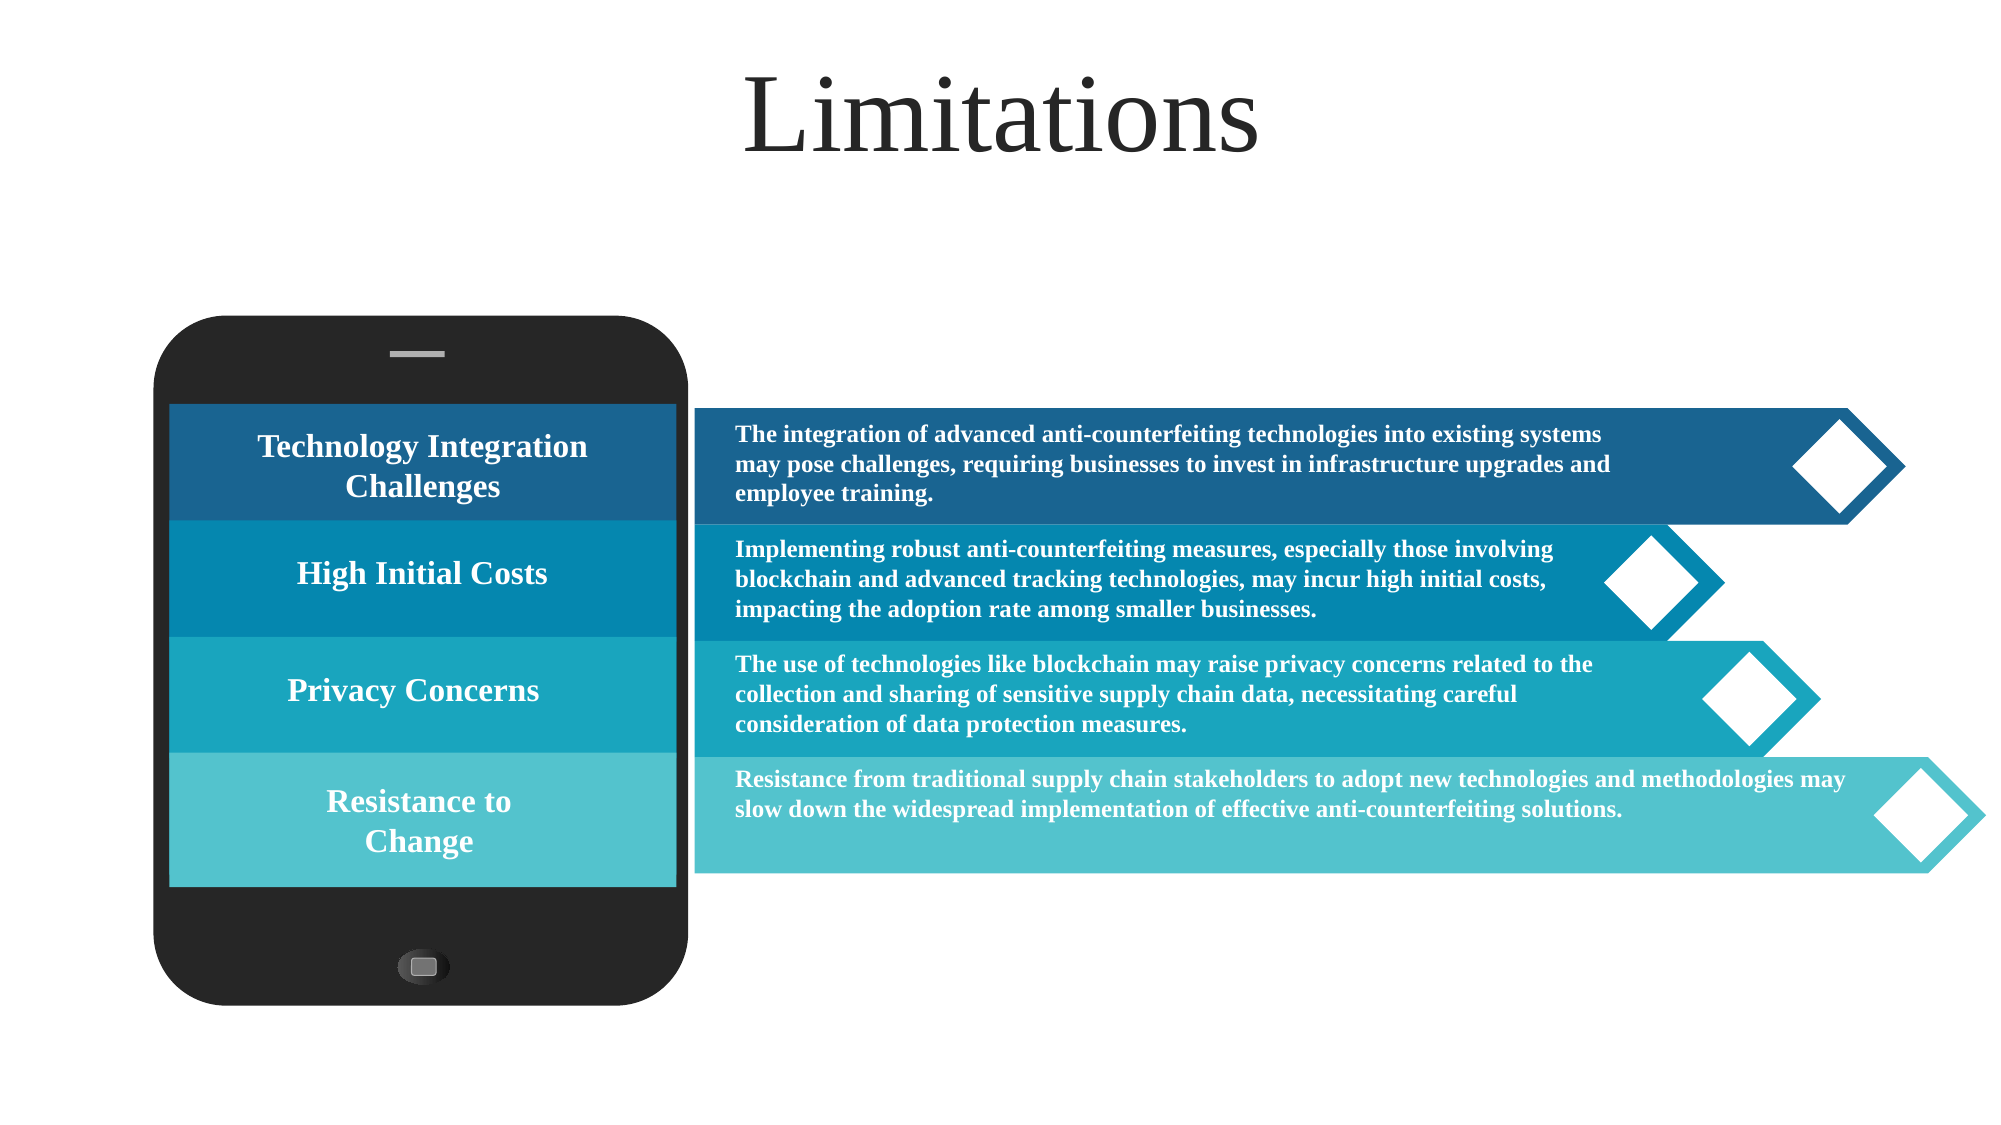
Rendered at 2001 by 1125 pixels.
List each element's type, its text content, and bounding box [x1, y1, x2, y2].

text_box Implementing robust anti-counterfeiting measures, especially those involving blockchain and advanced tracking technologies, may incur high initial costs, impacting the adoption rate among smaller businesses. [720, 525, 1630, 630]
text_box [1790, 417, 1889, 516]
text_box [693, 639, 1823, 756]
text_box [1700, 650, 1799, 748]
list Limitations [53, 55, 1952, 175]
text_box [153, 315, 689, 1006]
text_box [1630, 533, 1700, 632]
text_box The use of technologies like blockchain may raise privacy concerns related to the collection and sharing of sensitive supply chain data, necessitating careful consideration of data protection measures. [720, 640, 1655, 745]
text_box The integration of advanced anti-counterfeiting technologies into existing systems may pose challenges, requiring businesses to invest in infrastructure upgrades and employee training. [720, 409, 1667, 515]
text_box [693, 756, 1988, 875]
text_box [1887, 766, 1970, 864]
text_box [693, 407, 1908, 526]
text_box Resistance from traditional supply chain stakeholders to adopt new technologies and methodologies may slow down the widespread implementation of effective anti-counterfeiting solutions. [720, 755, 1906, 831]
text_box [693, 523, 1727, 639]
